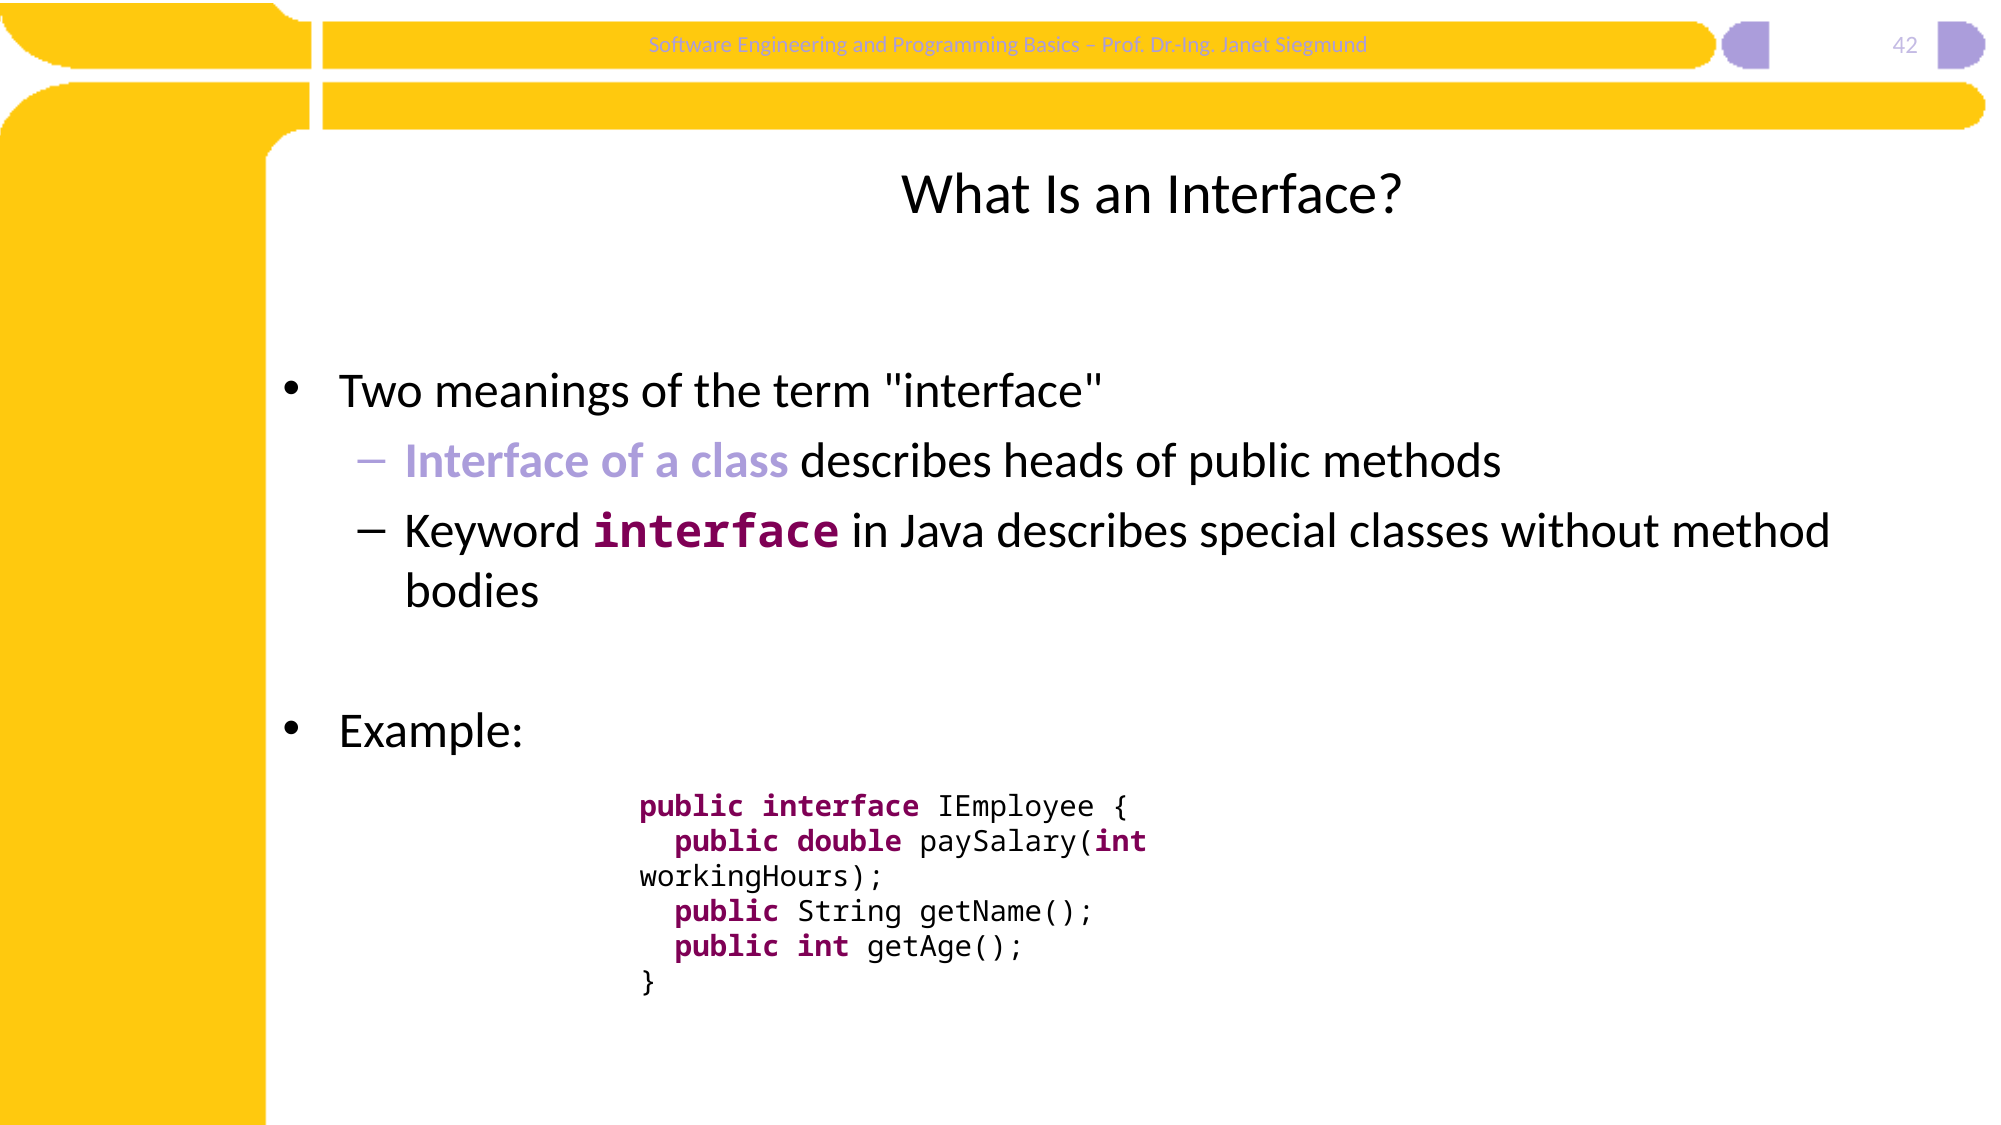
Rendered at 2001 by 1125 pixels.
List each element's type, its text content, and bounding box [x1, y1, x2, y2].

title What Is an Interface? [350, 136, 1957, 244]
list Two meanings of the term "interface" Interface of a class describes heads of public methods Keyword interface in Java describes special classes without method bodies Example: [267, 349, 1993, 1104]
picture [0, 3, 1999, 1125]
slide_number 42 [1767, 20, 1934, 67]
text_box public interface IEmployee { public double paySalary(int workingHours); public String getName(); public int getAge(); } [624, 780, 1375, 1005]
